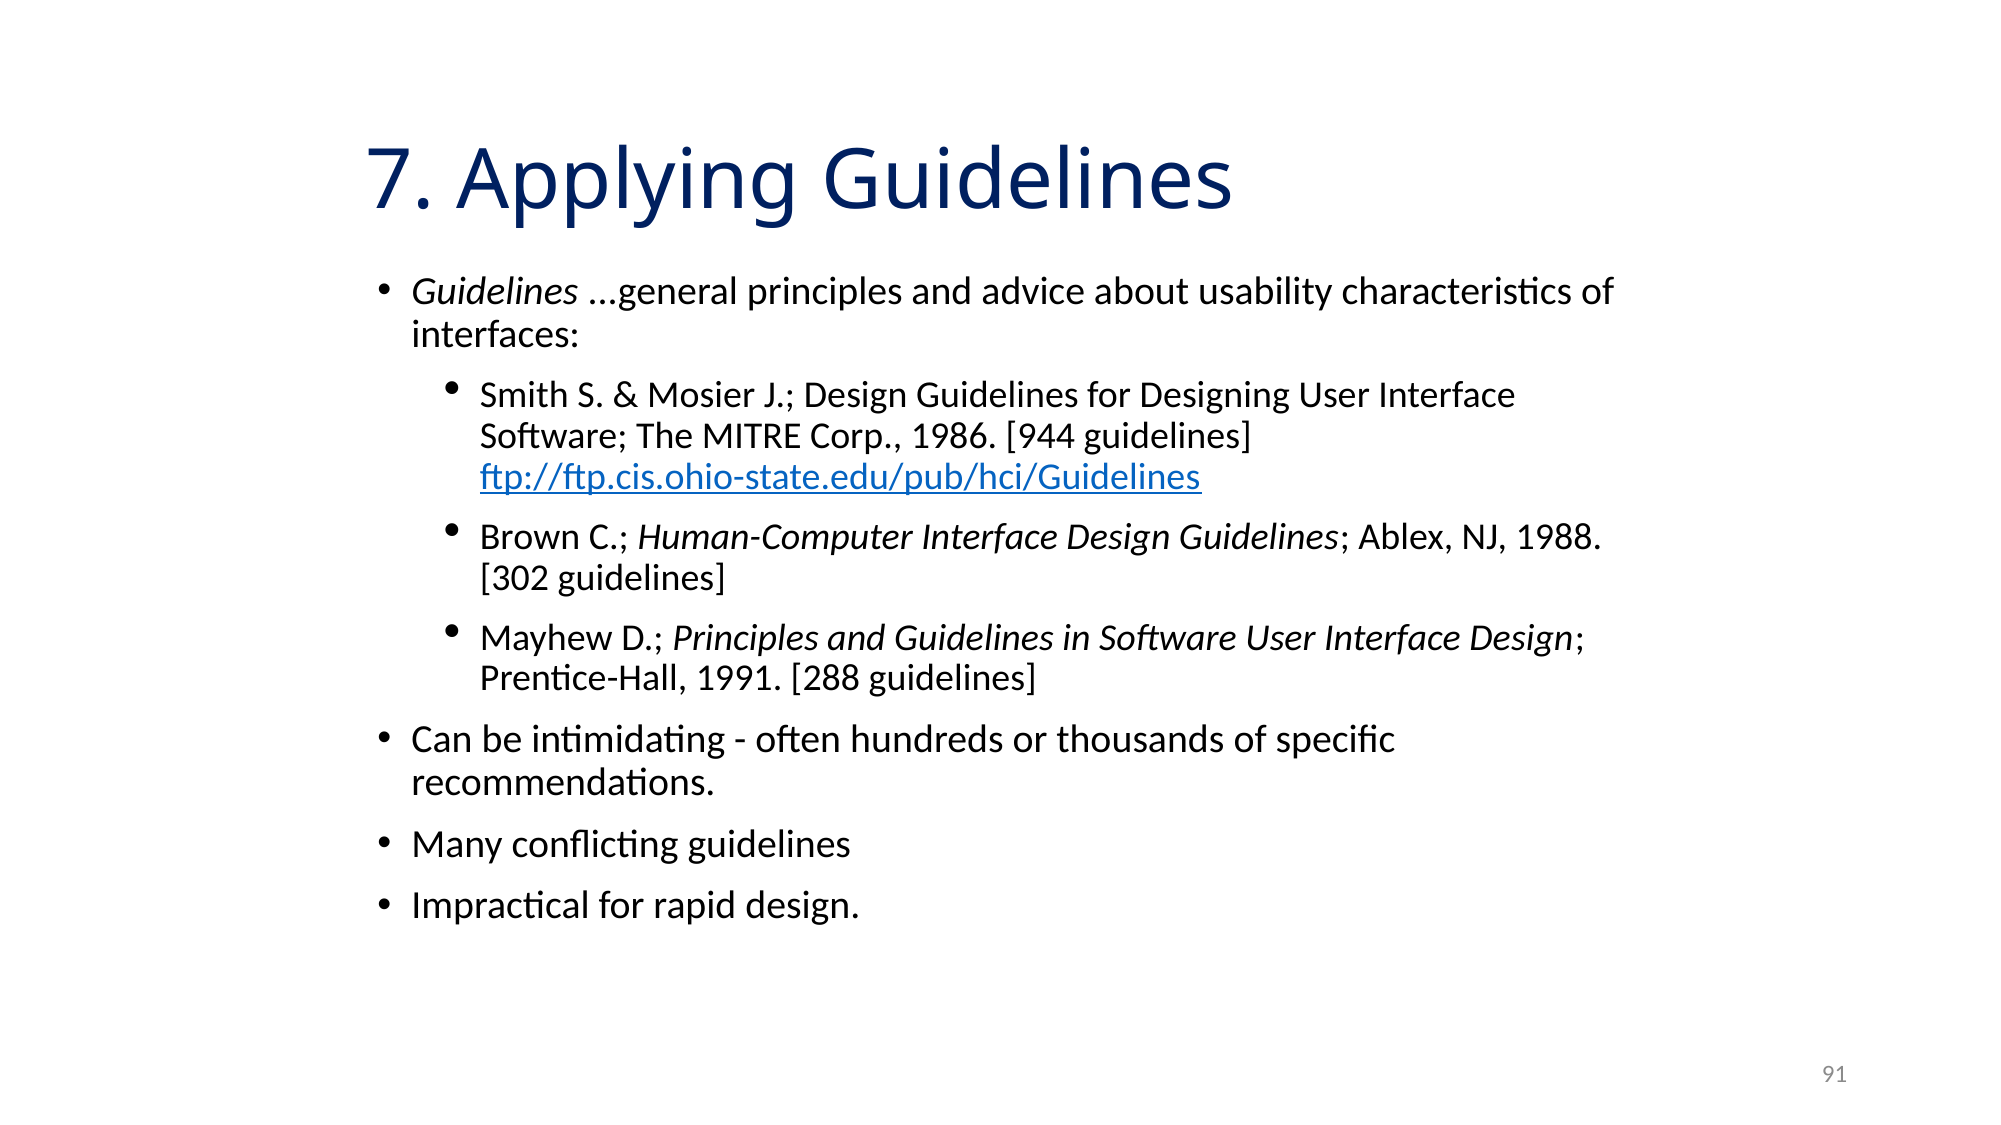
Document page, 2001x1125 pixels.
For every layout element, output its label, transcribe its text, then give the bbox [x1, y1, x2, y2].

title 7. Applying Guidelines [350, 87, 1625, 275]
list Guidelines ...general principles and advice about usability characteristics of interfaces: Smith S. & Mosier J.; Design Guidelines for Designing User Interface Software; The MITRE Corp., 1986. [944 guidelines] ftp://ftp.cis.ohio-state.edu/pub/hci/Guidelines Brown C.; Human-Computer Interface Design Guidelines; Ablex, NJ, 1988. [302 guidelines] Mayhew D.; Principles and Guidelines in Software User Interface Design; Prentice-Hall, 1991. [288 guidelines] Can be intimidating - often hundreds or thousands of specific recommendations. Many conflicting guidelines Impractical for rapid design. [362, 262, 1638, 938]
slide_number 91 [1412, 1042, 1863, 1103]
